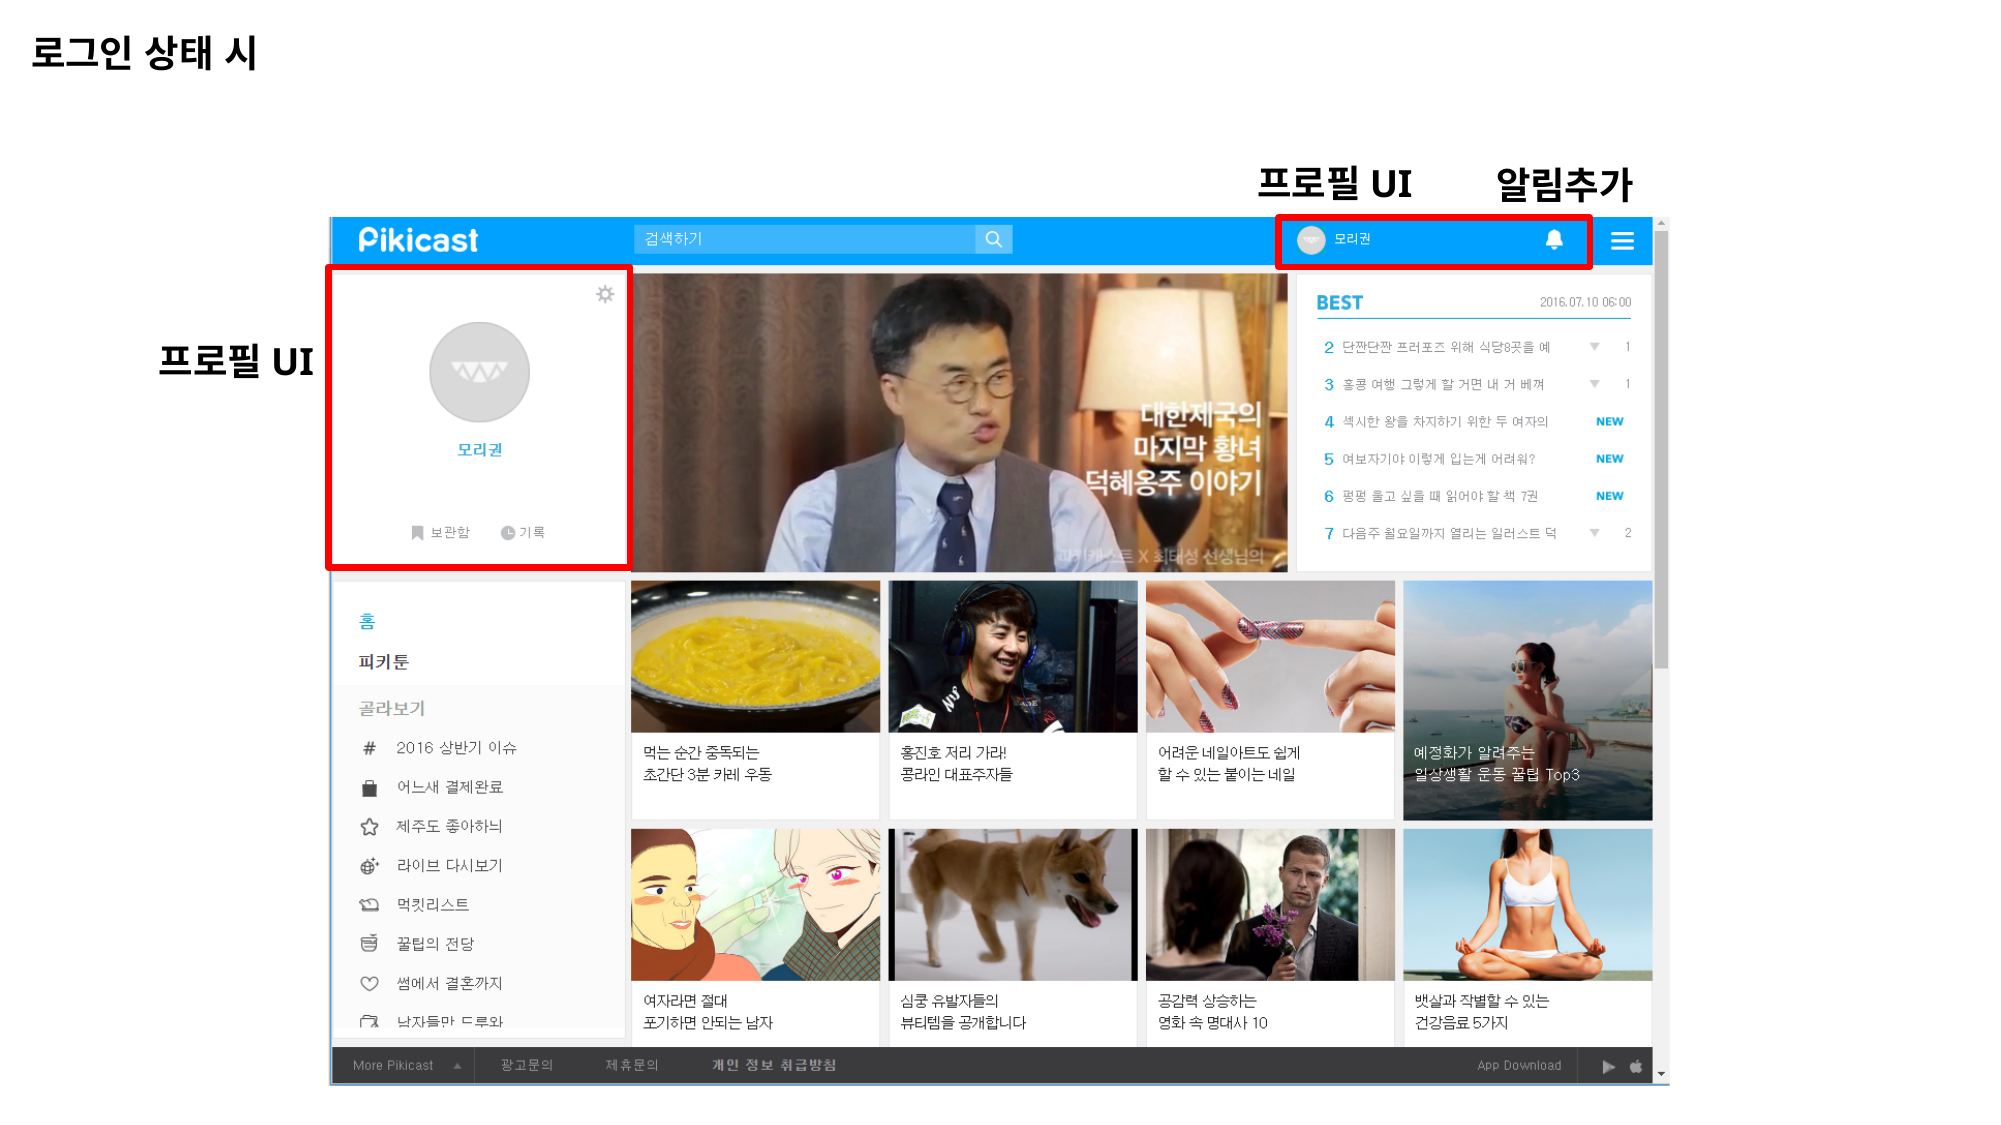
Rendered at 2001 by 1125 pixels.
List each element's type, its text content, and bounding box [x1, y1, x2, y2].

text_box 로그인 상태 시 [16, 22, 387, 83]
text_box 프로필UI [143, 330, 328, 391]
text_box 알림추가 [1481, 154, 1699, 215]
text_box 프로필UI [1242, 152, 1519, 213]
picture [328, 217, 1670, 1086]
